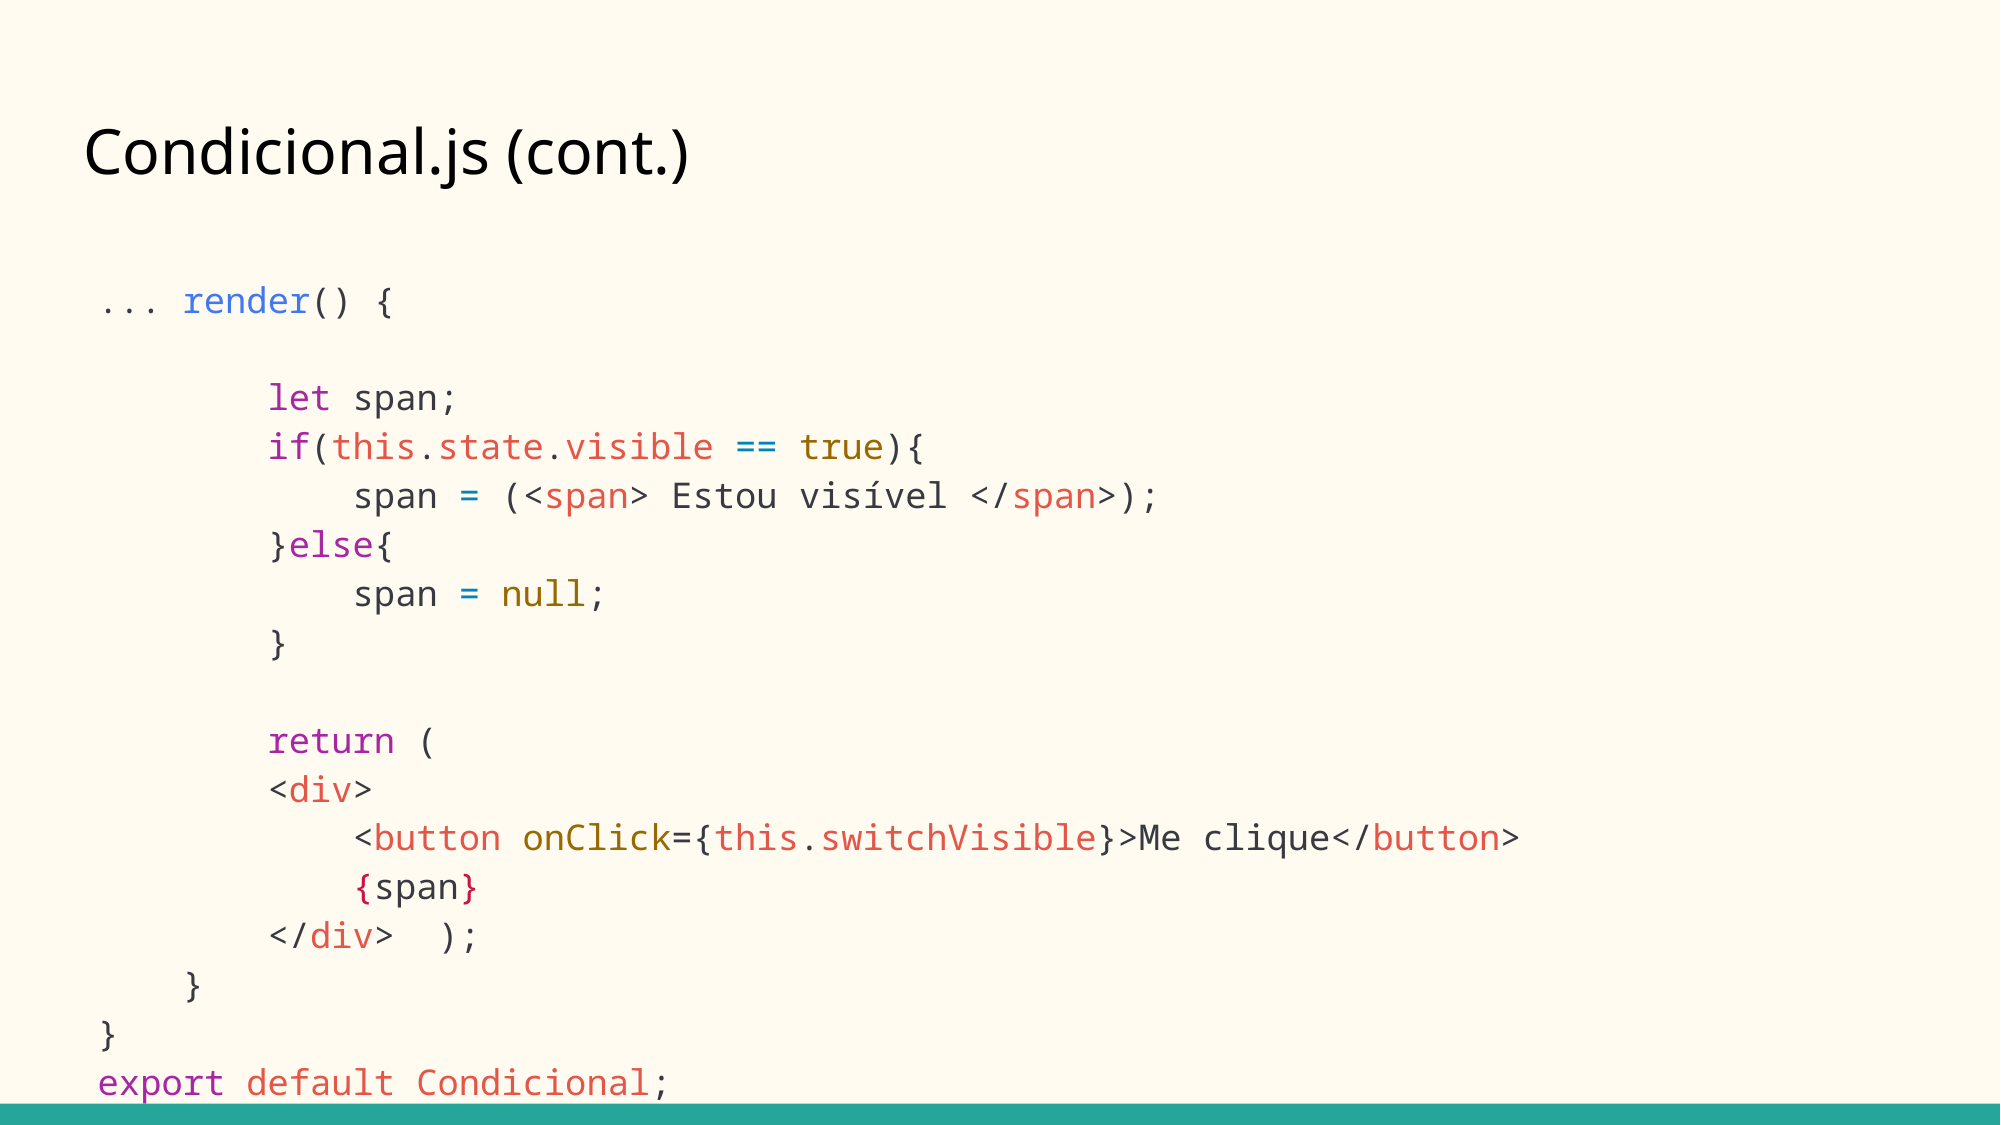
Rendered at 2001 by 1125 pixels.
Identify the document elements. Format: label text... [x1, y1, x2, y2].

title Condicional.js (cont.) [68, 97, 1932, 232]
list ... render() { let span; if(this.state.visible == true){ span = (<span> Estou visível </span>); }else{ span = null; } return ( <div> <button onClick={this.switchVisible}>Me clique</button> {span} </div> ); } } export default Condicional; [68, 256, 1932, 1000]
